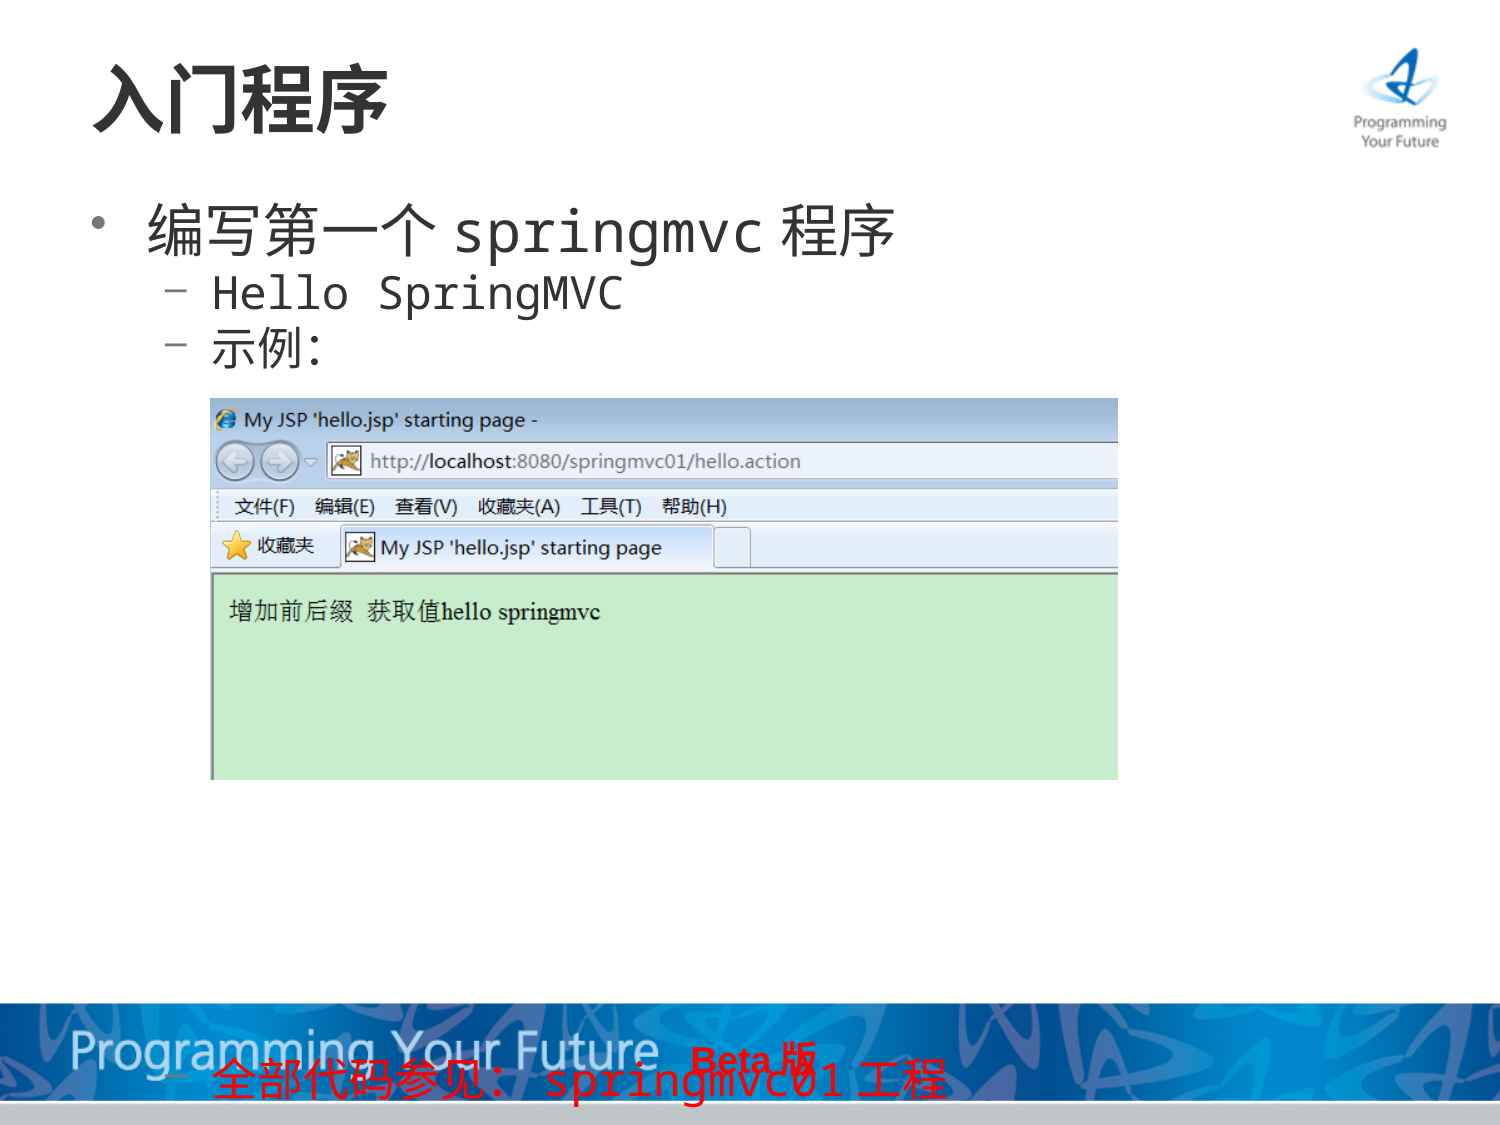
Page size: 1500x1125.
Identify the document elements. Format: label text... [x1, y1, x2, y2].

picture [210, 398, 1118, 780]
picture [0, 997, 1500, 1125]
title 入门程序 [74, 44, 1271, 162]
list 编写第一个springmvc程序 Hello SpringMVC 示例： 全部代码参见：springmvc01工程 [74, 172, 1412, 387]
picture [1340, 42, 1461, 157]
